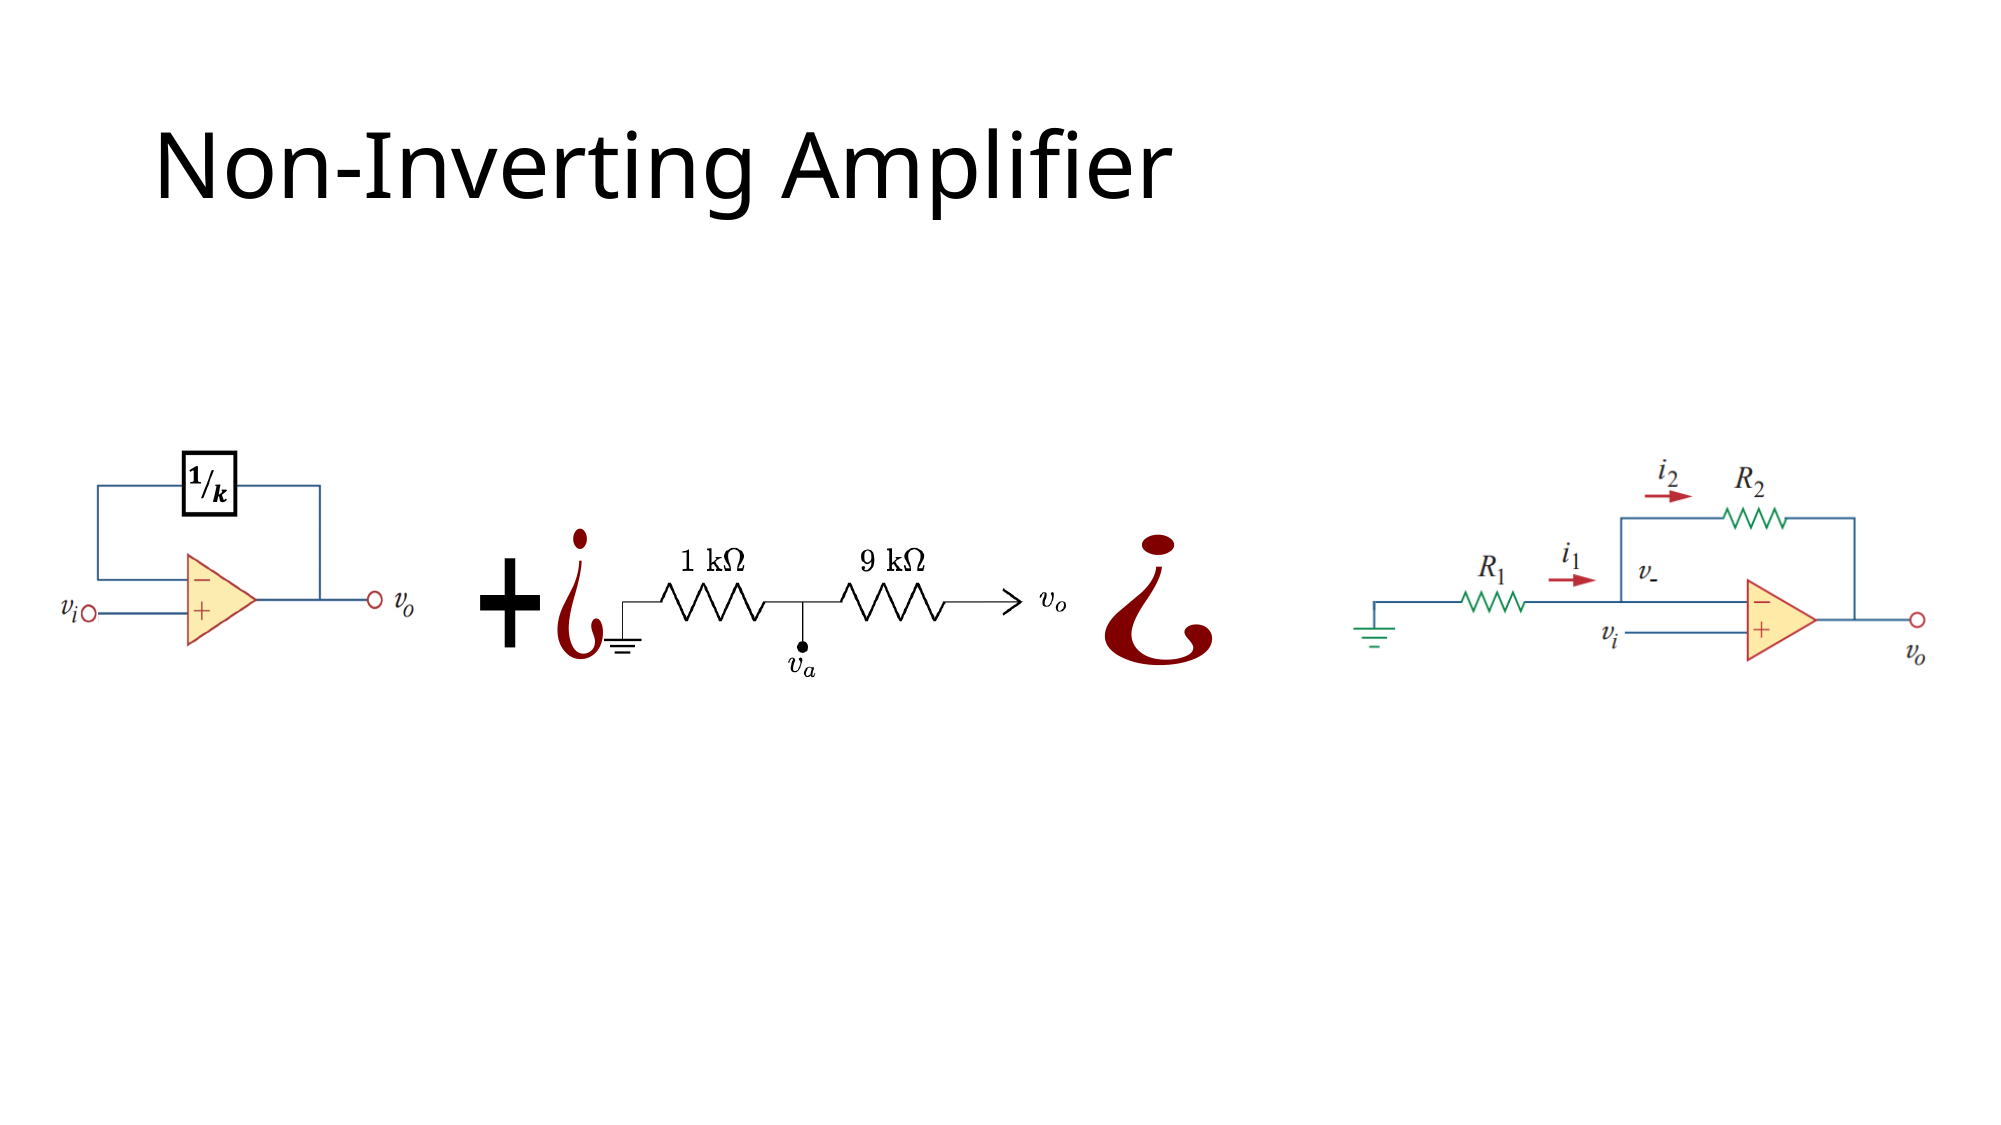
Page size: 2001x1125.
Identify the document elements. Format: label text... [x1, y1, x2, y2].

picture [562, 522, 1124, 717]
title Non-Inverting Amplifier [137, 59, 1863, 278]
picture [1330, 457, 1936, 674]
picture [25, 445, 434, 674]
